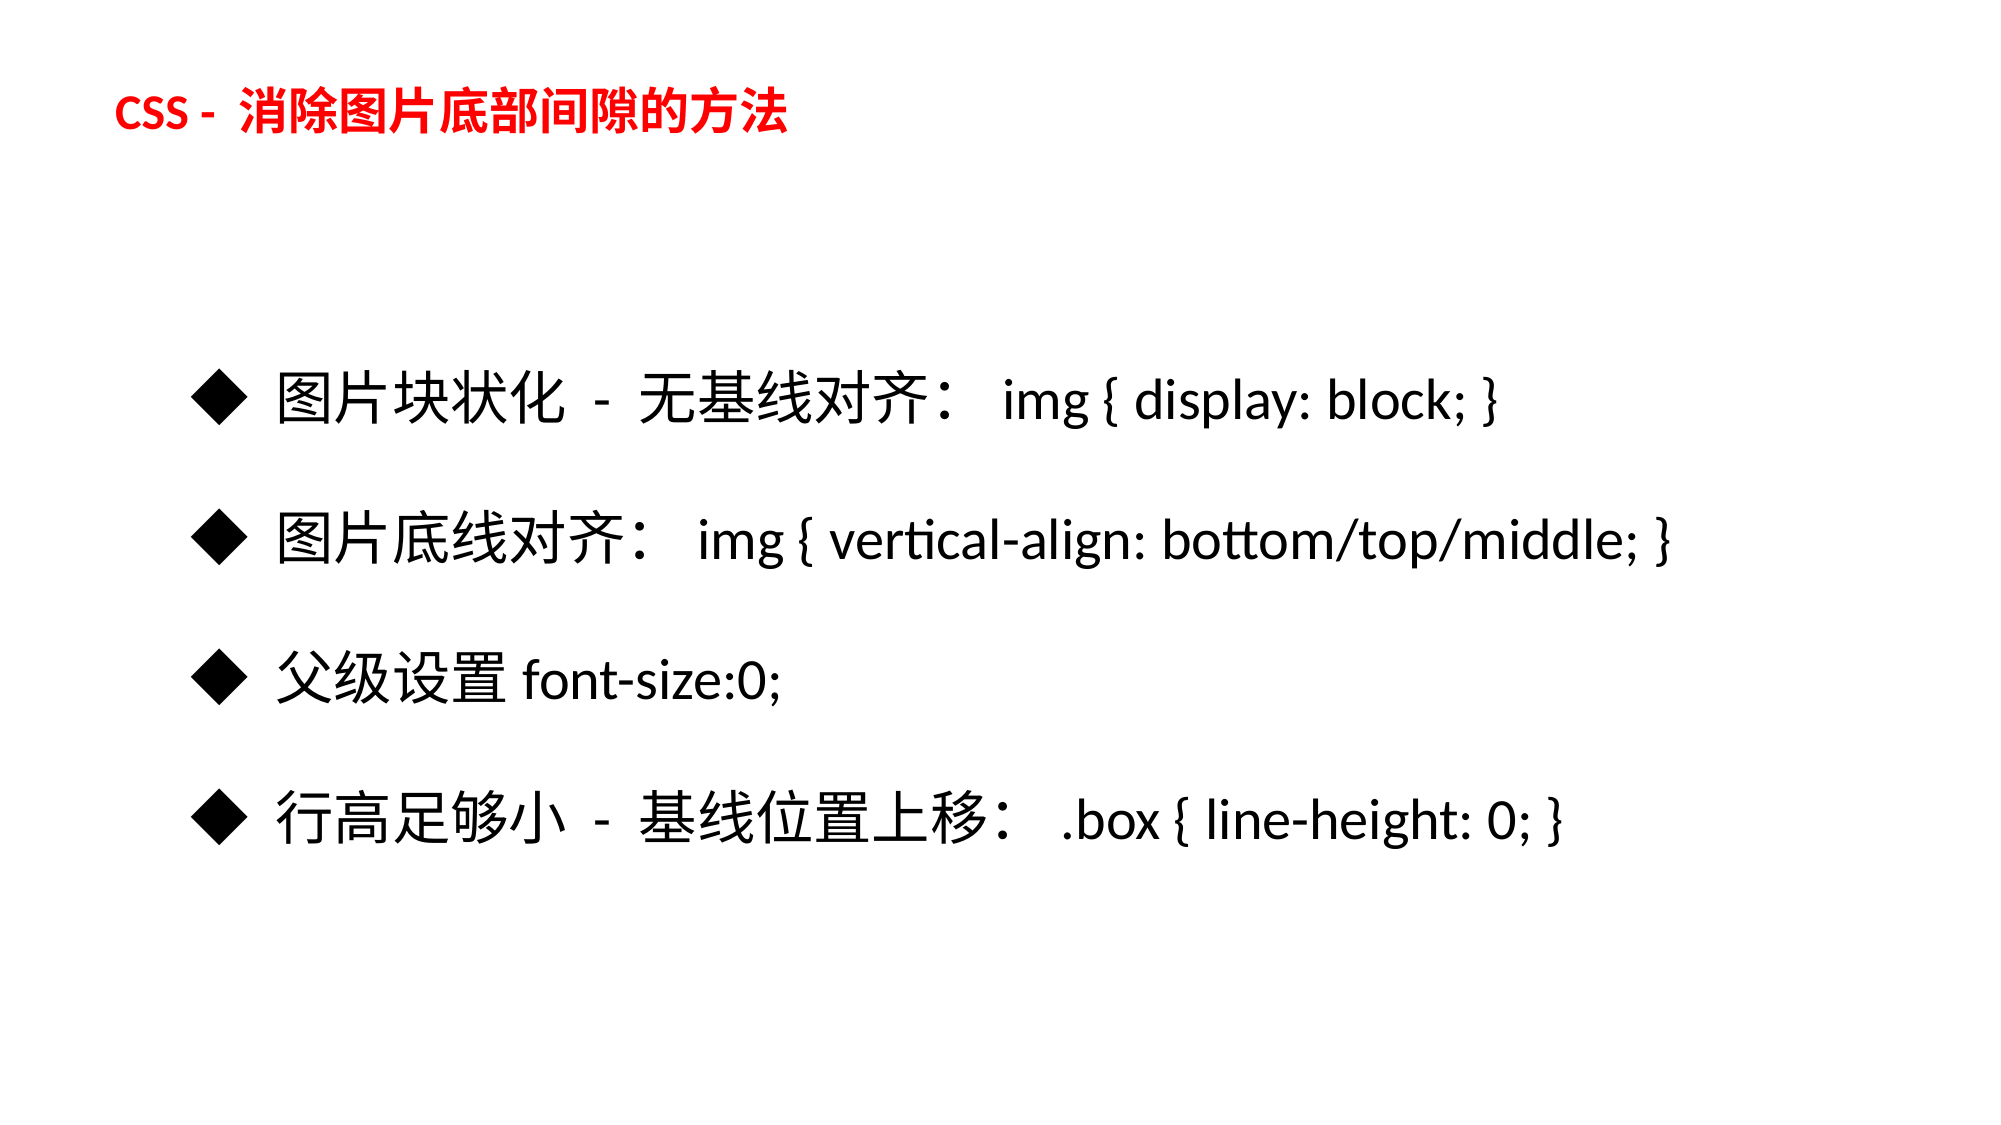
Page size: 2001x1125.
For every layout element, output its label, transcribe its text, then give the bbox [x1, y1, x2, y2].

text_box CSS - 消除图片底部间隙的方法 [100, 60, 923, 147]
text_box ◆ 图片块状化 - 无基线对齐：img { display: block; } ◆ 图片底线对齐：img { vertical-align: bottom/top/middle; } ◆ 父级设置font-size:0; ◆ 行高足够小 - 基线位置上移：.box { line-height: 0; } [175, 353, 1735, 859]
